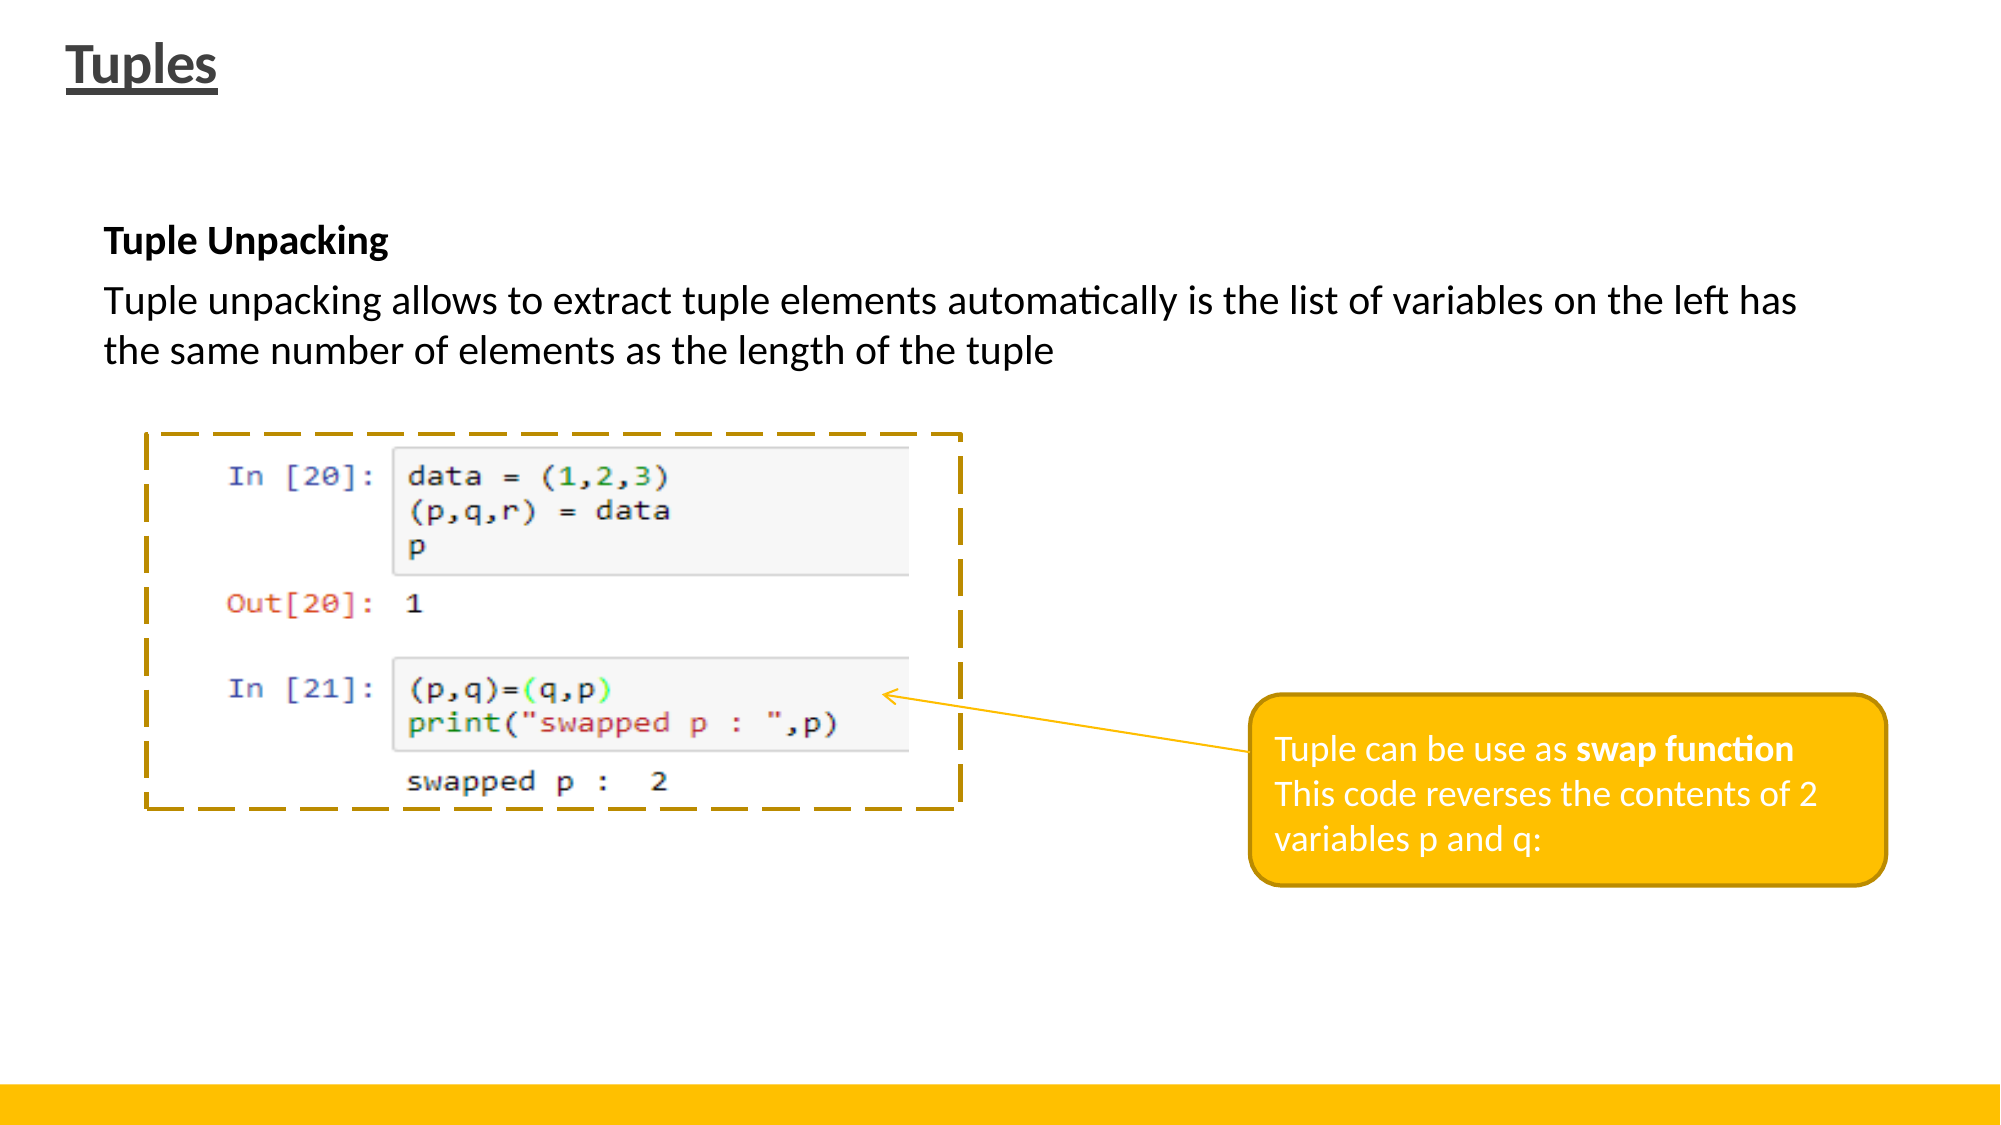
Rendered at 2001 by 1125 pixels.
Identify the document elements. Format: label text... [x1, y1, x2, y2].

text_box [961, 705, 1251, 754]
text_box [0, 1084, 2000, 1125]
text_box Tuples [63, 32, 232, 95]
text_box [1249, 694, 1887, 886]
text_box Tuple Unpacking Tuple unpacking allows to extract tuple elements automatically is the list of variables on the left has the same number of elements as the length of the tuple [101, 216, 1862, 373]
text_box Tuple can be use as swap function This code reverses the contents of 2 variables p and q: [1272, 727, 1829, 860]
text_box [146, 433, 961, 809]
